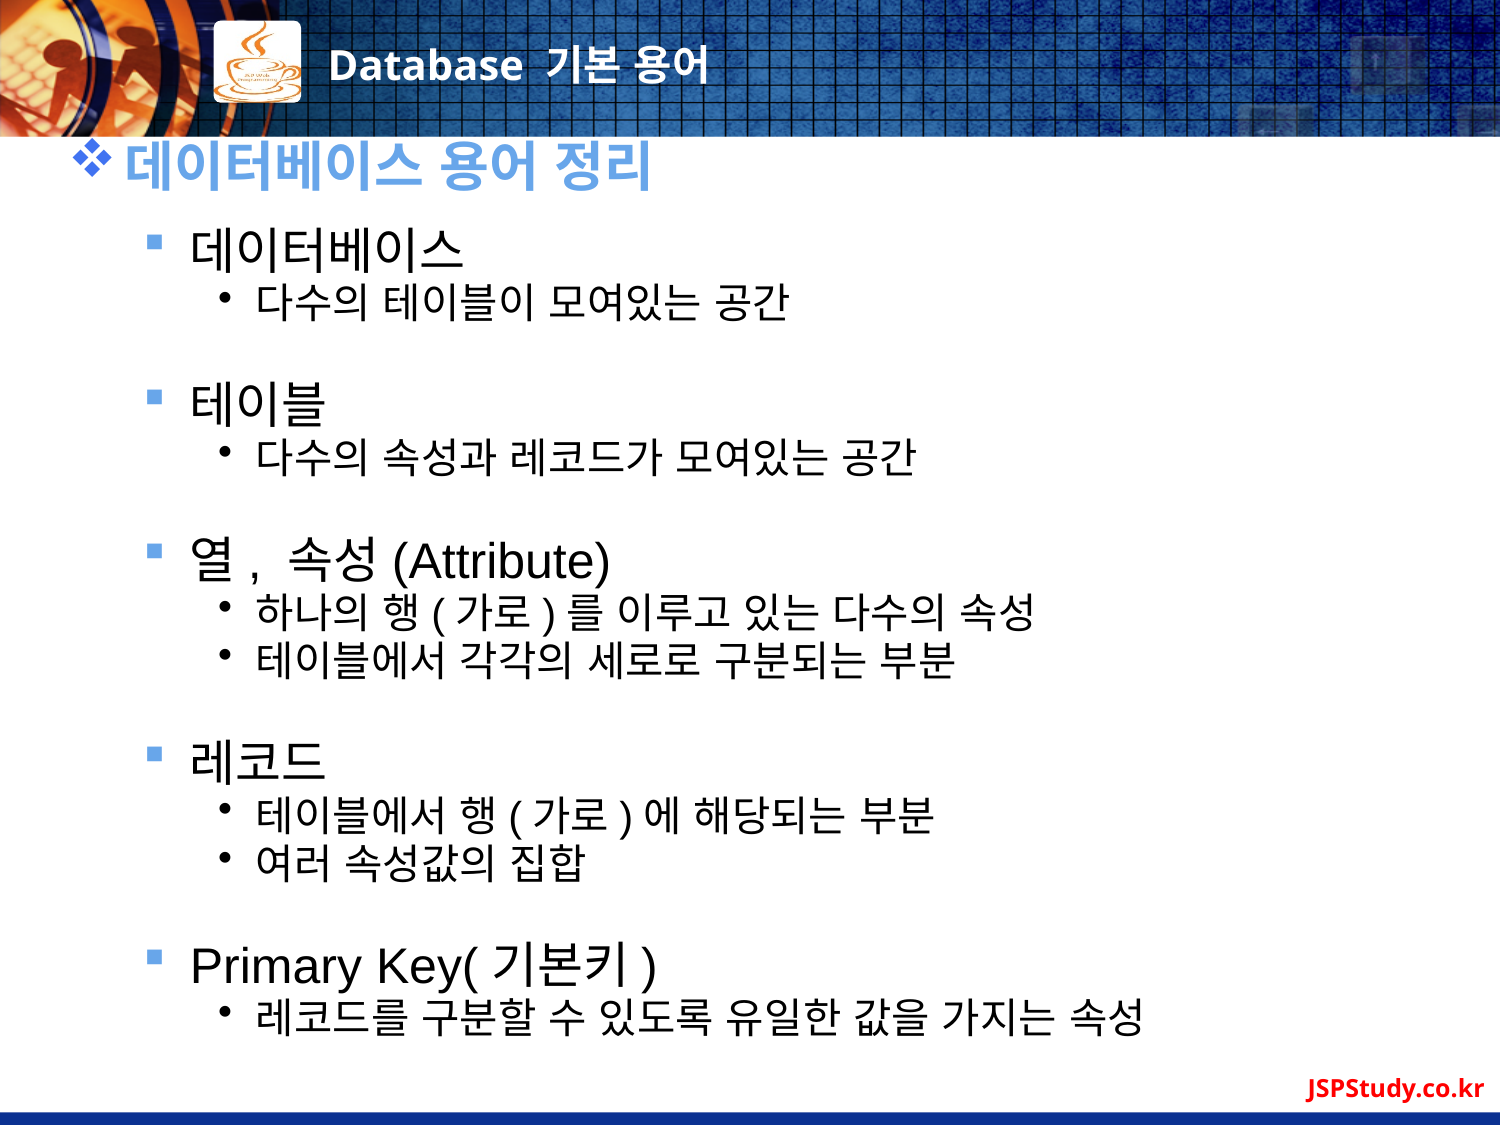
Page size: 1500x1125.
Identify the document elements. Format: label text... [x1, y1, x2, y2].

text_box 데이터베이스 용어 정리 데이터베이스 다수의 테이블이 모여있는 공간 테이블 다수의 속성과 레코드가 모여있는 공간 열, 속성(Attribute) 하나의 행(가로)를 이루고 있는 다수의 속성 테이블에서 각각의 세로로 구분되는 부분 레코드 테이블에서 행(가로)에 해당되는 부분 여러 속성값의 집합 Primary Key(기본키) 레코드를 구분할 수 있도록 유일한 값을 가지는 속성 [53, 137, 1459, 1094]
title Database 기본 용어 [312, 17, 1500, 111]
picture [0, 0, 1500, 138]
footer JSPStudy.co.kr [1024, 1064, 1500, 1118]
